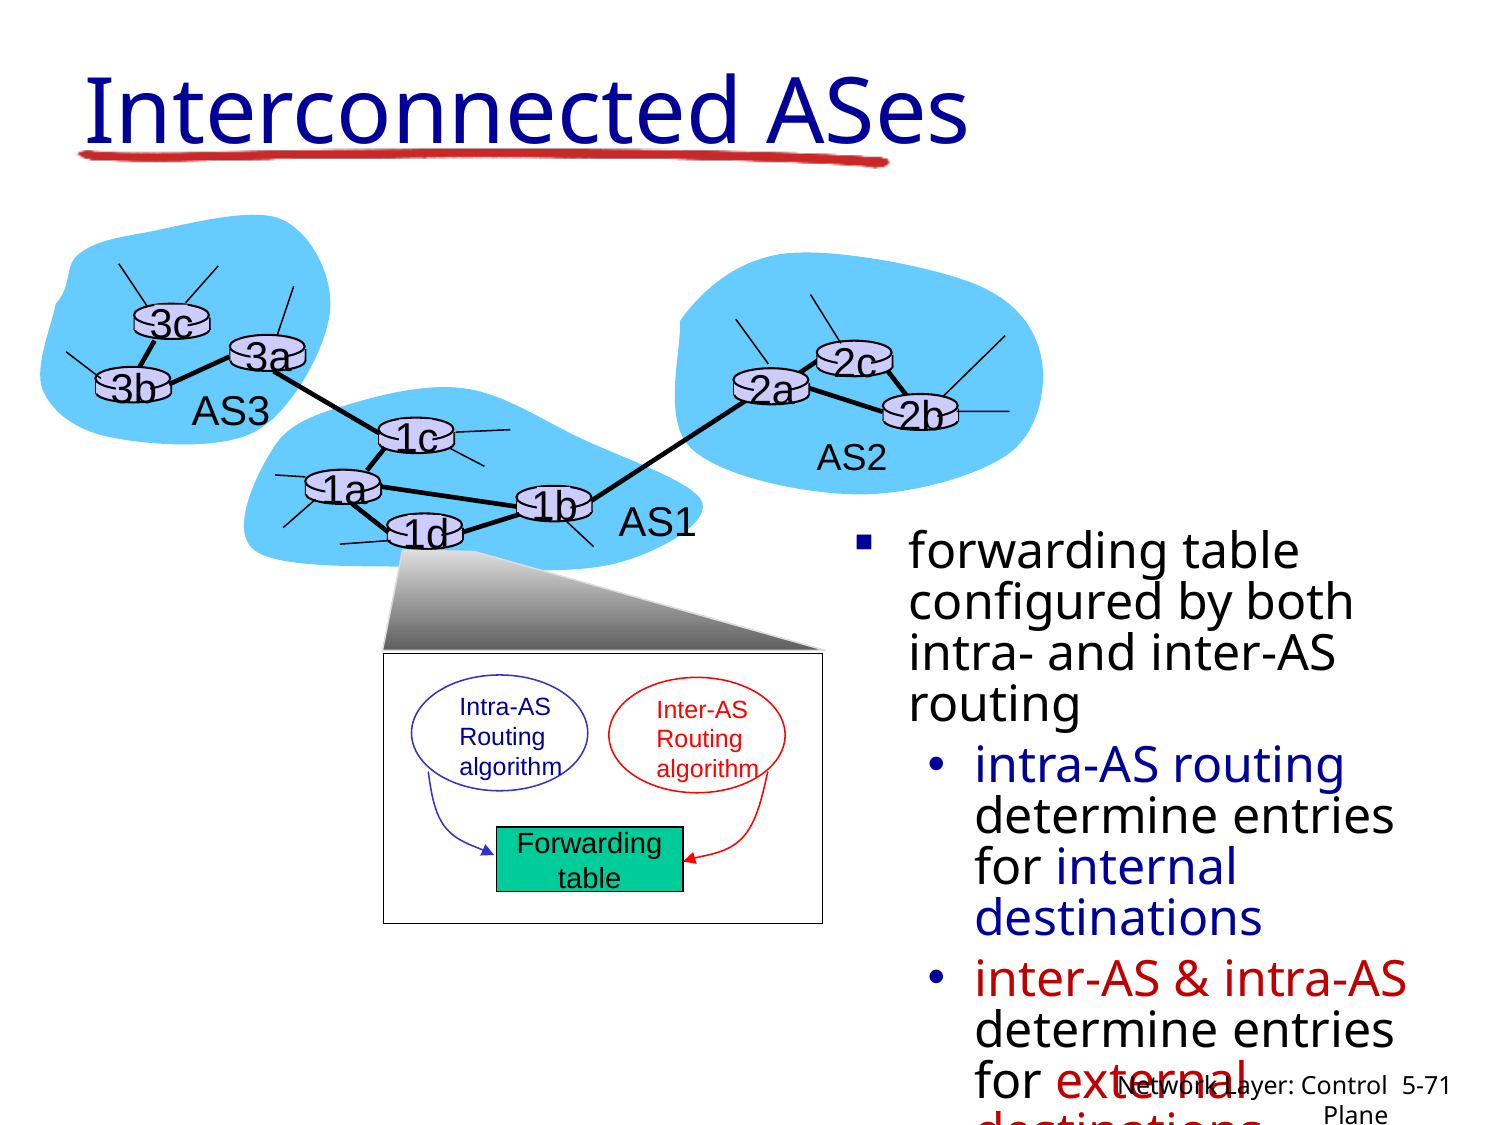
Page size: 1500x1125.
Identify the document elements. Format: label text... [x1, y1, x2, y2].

slide_number 5-71 [1387, 1062, 1478, 1107]
title Interconnected ASes [69, 37, 1345, 176]
picture [73, 144, 900, 174]
list forwarding table configured by both intra- and inter-AS routing intra-AS routing determine entries for internal destinations inter-AS & intra-AS determine entries for external destinations [837, 520, 1463, 1027]
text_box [33, 205, 1048, 924]
footer Network Layer: Control Plane [1045, 1062, 1404, 1102]
